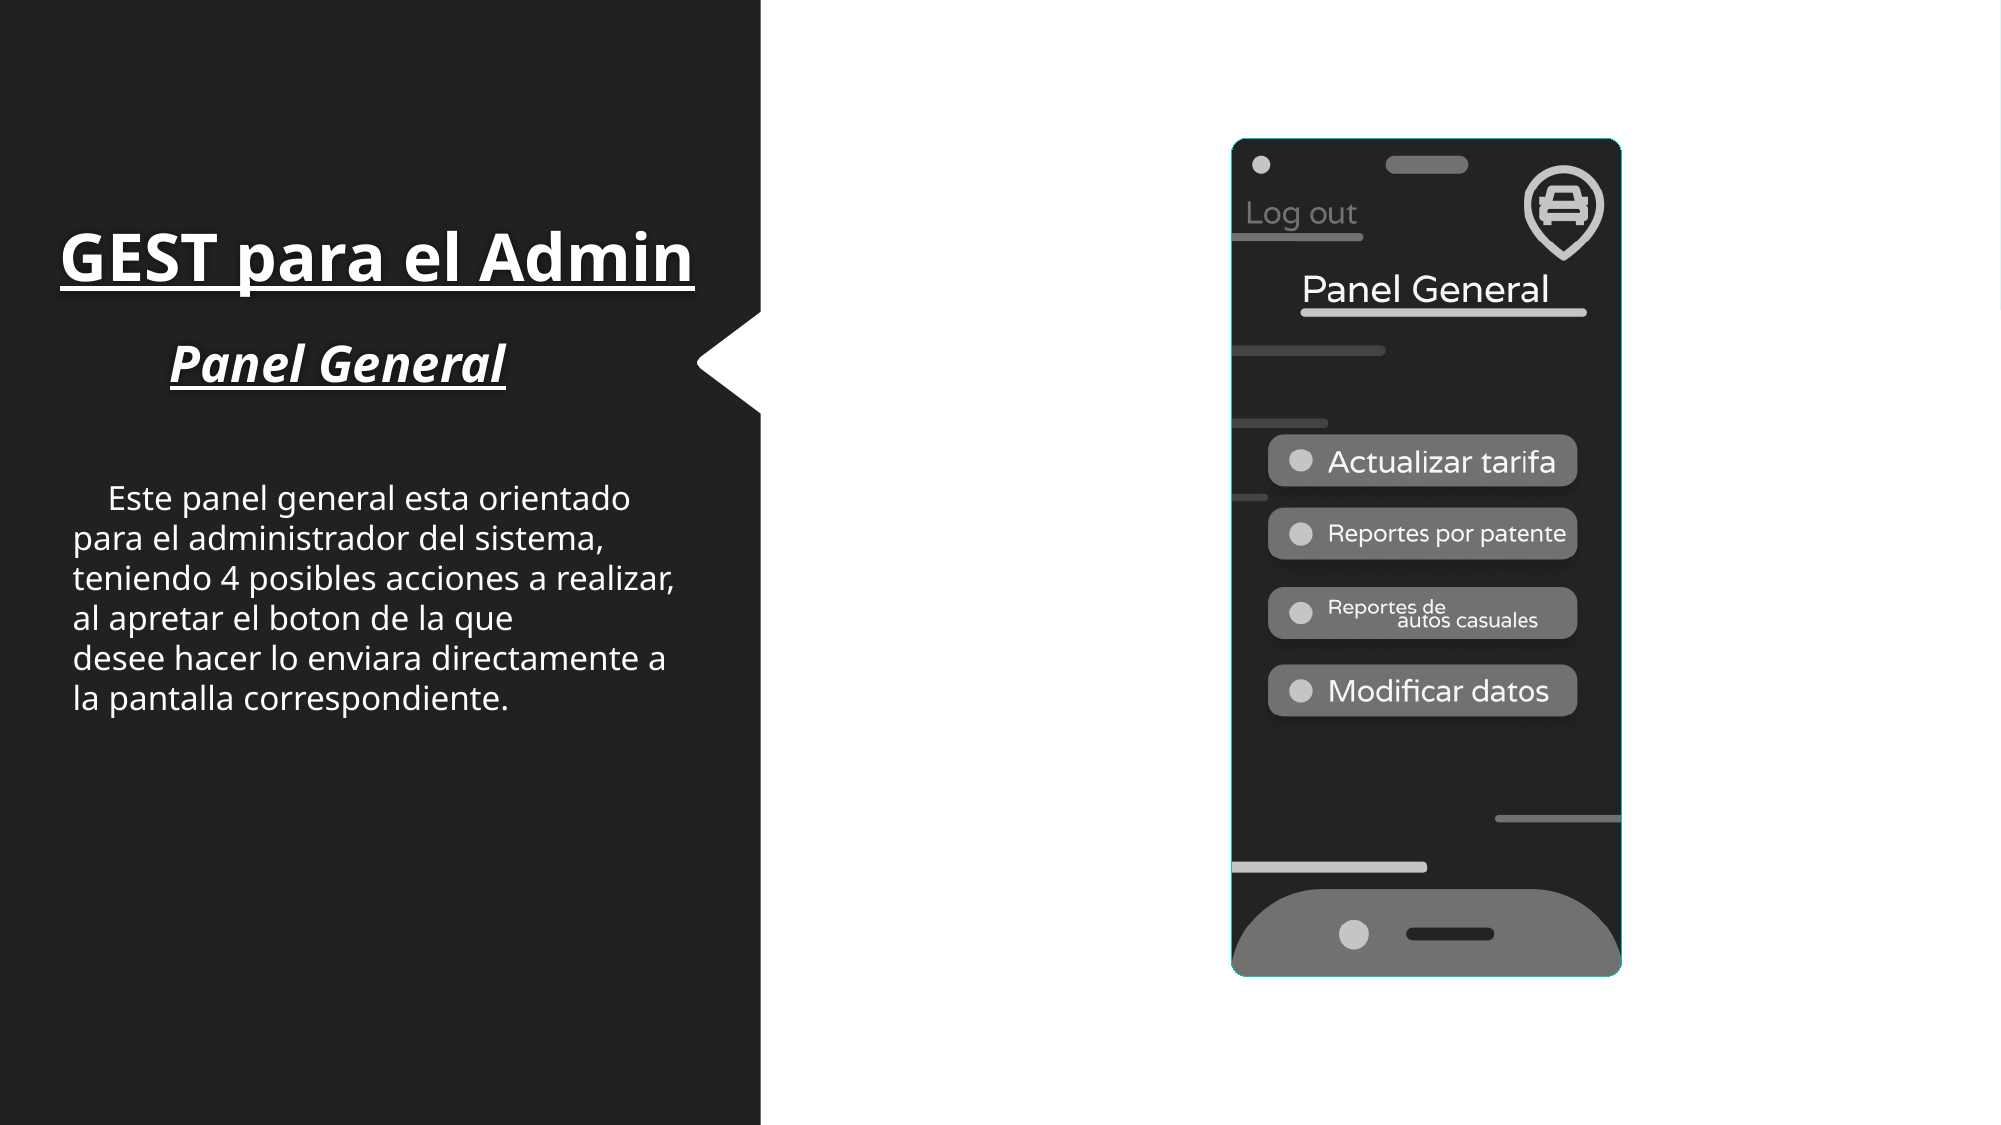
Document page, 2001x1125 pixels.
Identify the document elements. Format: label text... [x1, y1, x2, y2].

text_box [698, 0, 2000, 1125]
title Panel General [154, 322, 607, 400]
picture [1231, 137, 1622, 977]
text_box GEST para el Admin [44, 206, 716, 302]
text_box [0, 0, 762, 1125]
text_box Este panel general esta orientado para el administrador del sistema, teniendo 4 posibles acciones a realizar, al apretar el boton de la que desee hacer lo enviara directamente a la pantalla correspondiente. [57, 458, 703, 796]
